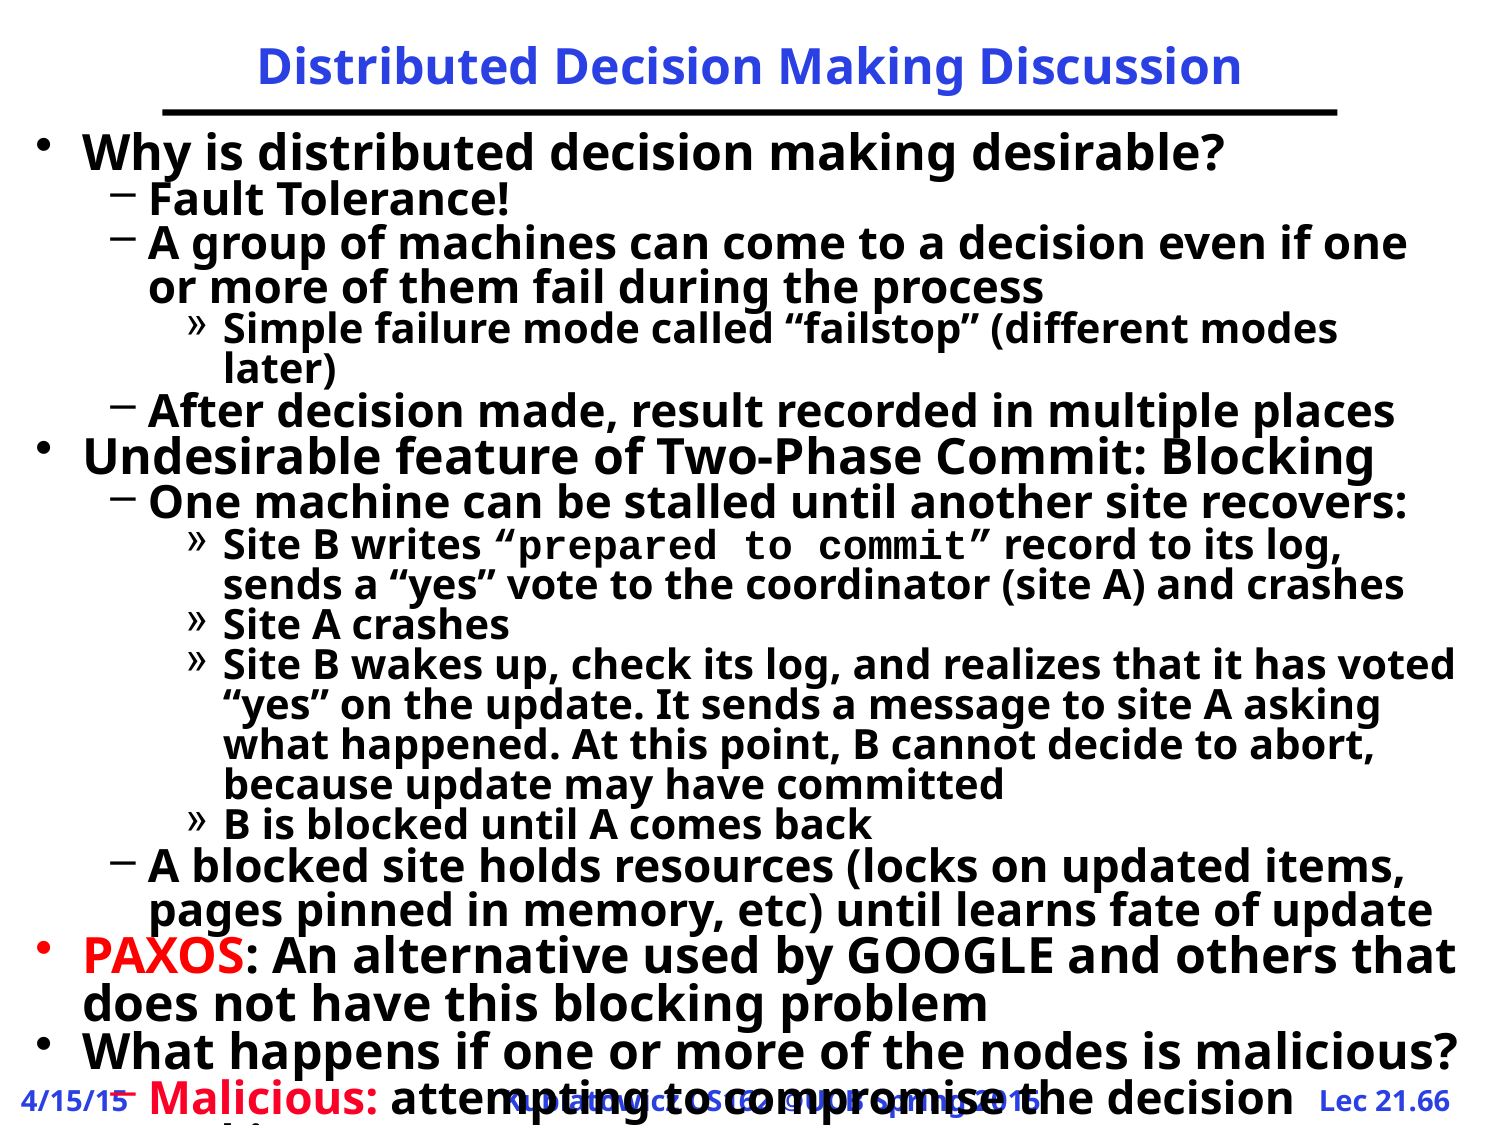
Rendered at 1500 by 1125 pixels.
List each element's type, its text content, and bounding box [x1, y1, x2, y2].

list Why is distributed decision making desirable? Fault Tolerance! A group of machines can come to a decision even if one or more of them fail during the process Simple failure mode called “failstop” (different modes later) After decision made, result recorded in multiple places Undesirable feature of Two-Phase Commit: Blocking One machine can be stalled until another site recovers: Site B writes “prepared to commit” record to its log, sends a “yes” vote to the coordinator (site A) and crashes Site A crashes Site B wakes up, check its log, and realizes that it has voted “yes” on the update. It sends a message to site A asking what happened. At this point, B cannot decide to abort, because update may have committed B is blocked until A comes back A blocked site holds resources (locks on updated items, pages pinned in memory, etc) until learns fate of update PAXOS: An alternative used by GOOGLE and others that does not have this blocking problem What happens if one or more of the nodes is malicious? Malicious: attempting to compromise the decision making [20, 125, 1475, 1113]
title Distributed Decision Making Discussion [162, 24, 1338, 113]
